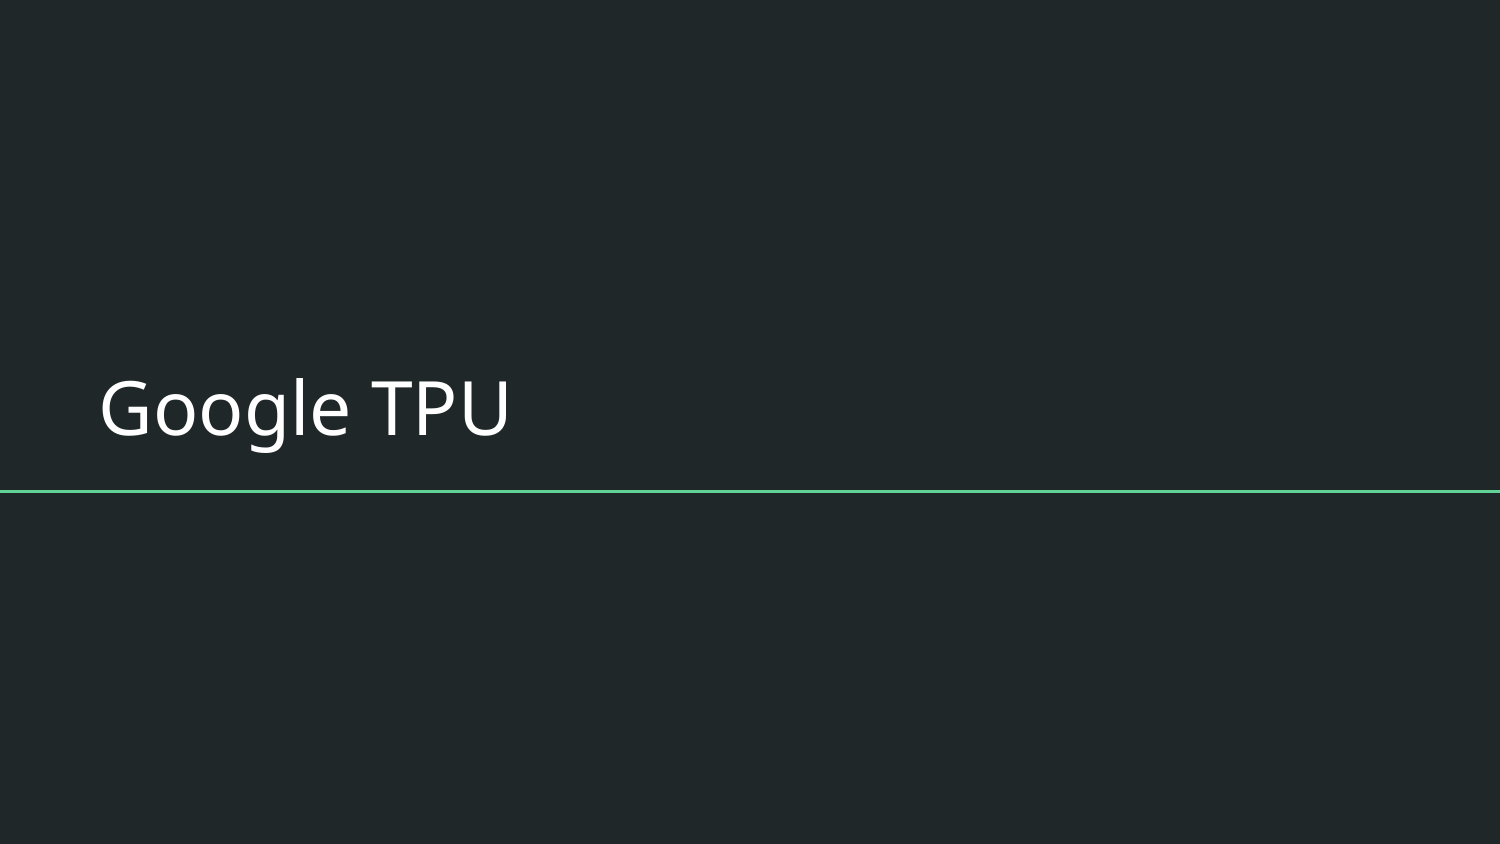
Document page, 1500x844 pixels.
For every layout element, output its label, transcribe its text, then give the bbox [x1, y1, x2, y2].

title Google TPU [83, 337, 1417, 466]
